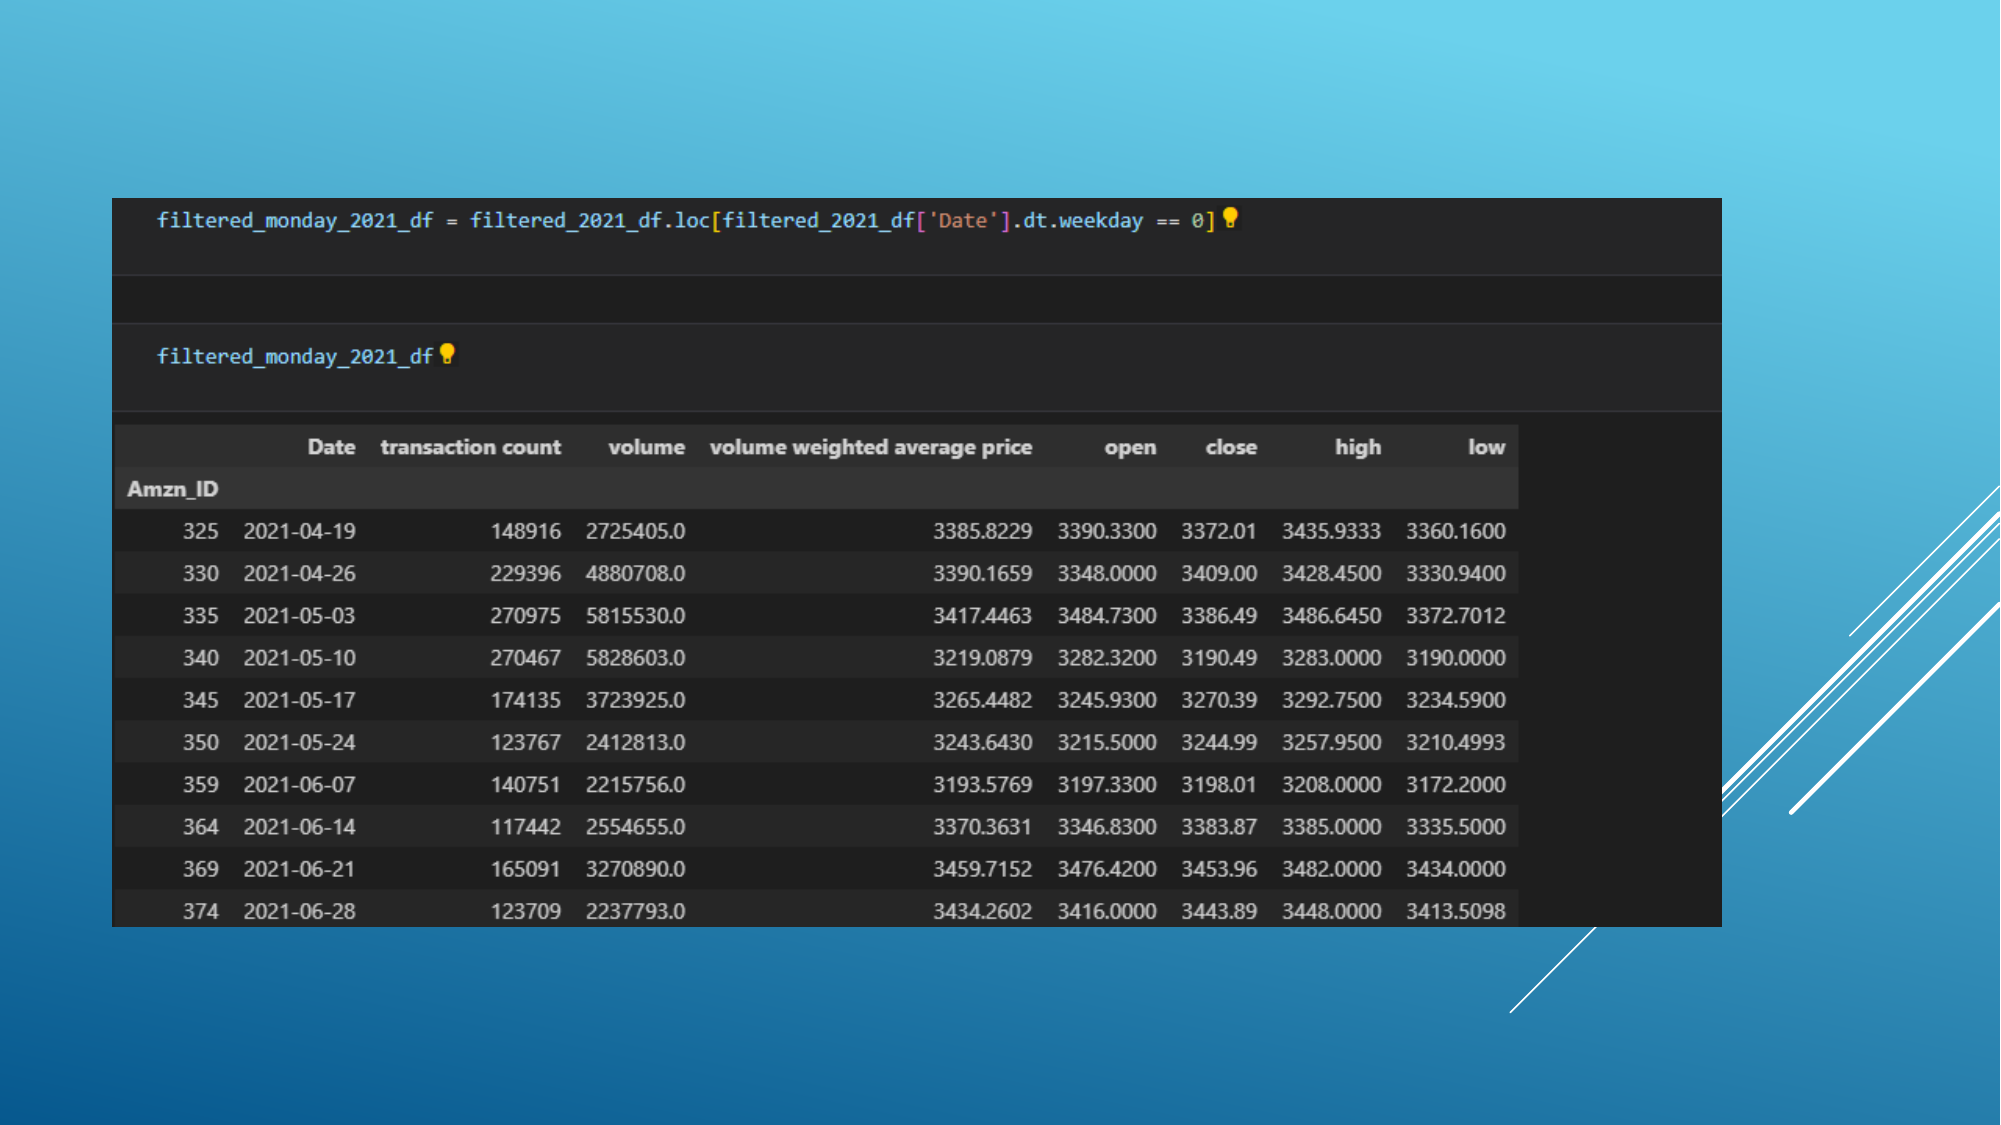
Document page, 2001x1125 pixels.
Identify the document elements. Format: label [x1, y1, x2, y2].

picture [111, 198, 1723, 927]
